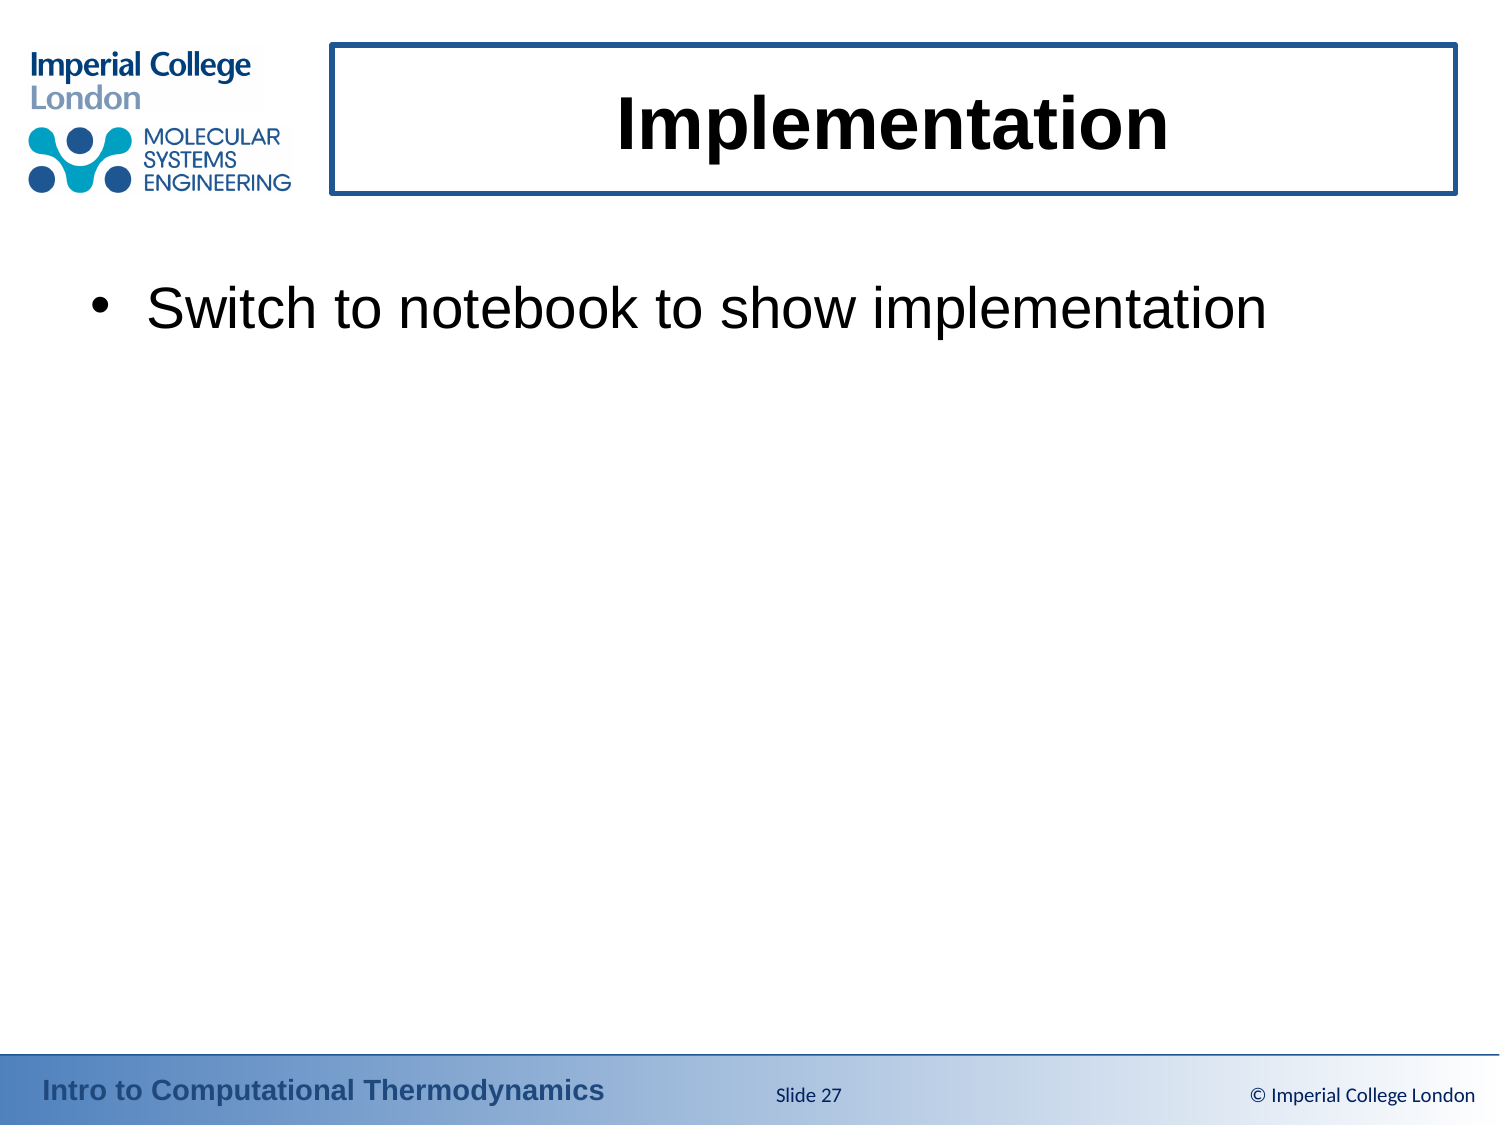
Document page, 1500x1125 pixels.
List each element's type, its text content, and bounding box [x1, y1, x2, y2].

footer © Imperial College London [1234, 1073, 1495, 1115]
picture [27, 45, 265, 113]
slide_number Slide 27 [667, 1073, 952, 1115]
list Switch to notebook to show implementation [75, 262, 1456, 1053]
picture [27, 125, 293, 194]
title Implementation [329, 42, 1458, 196]
